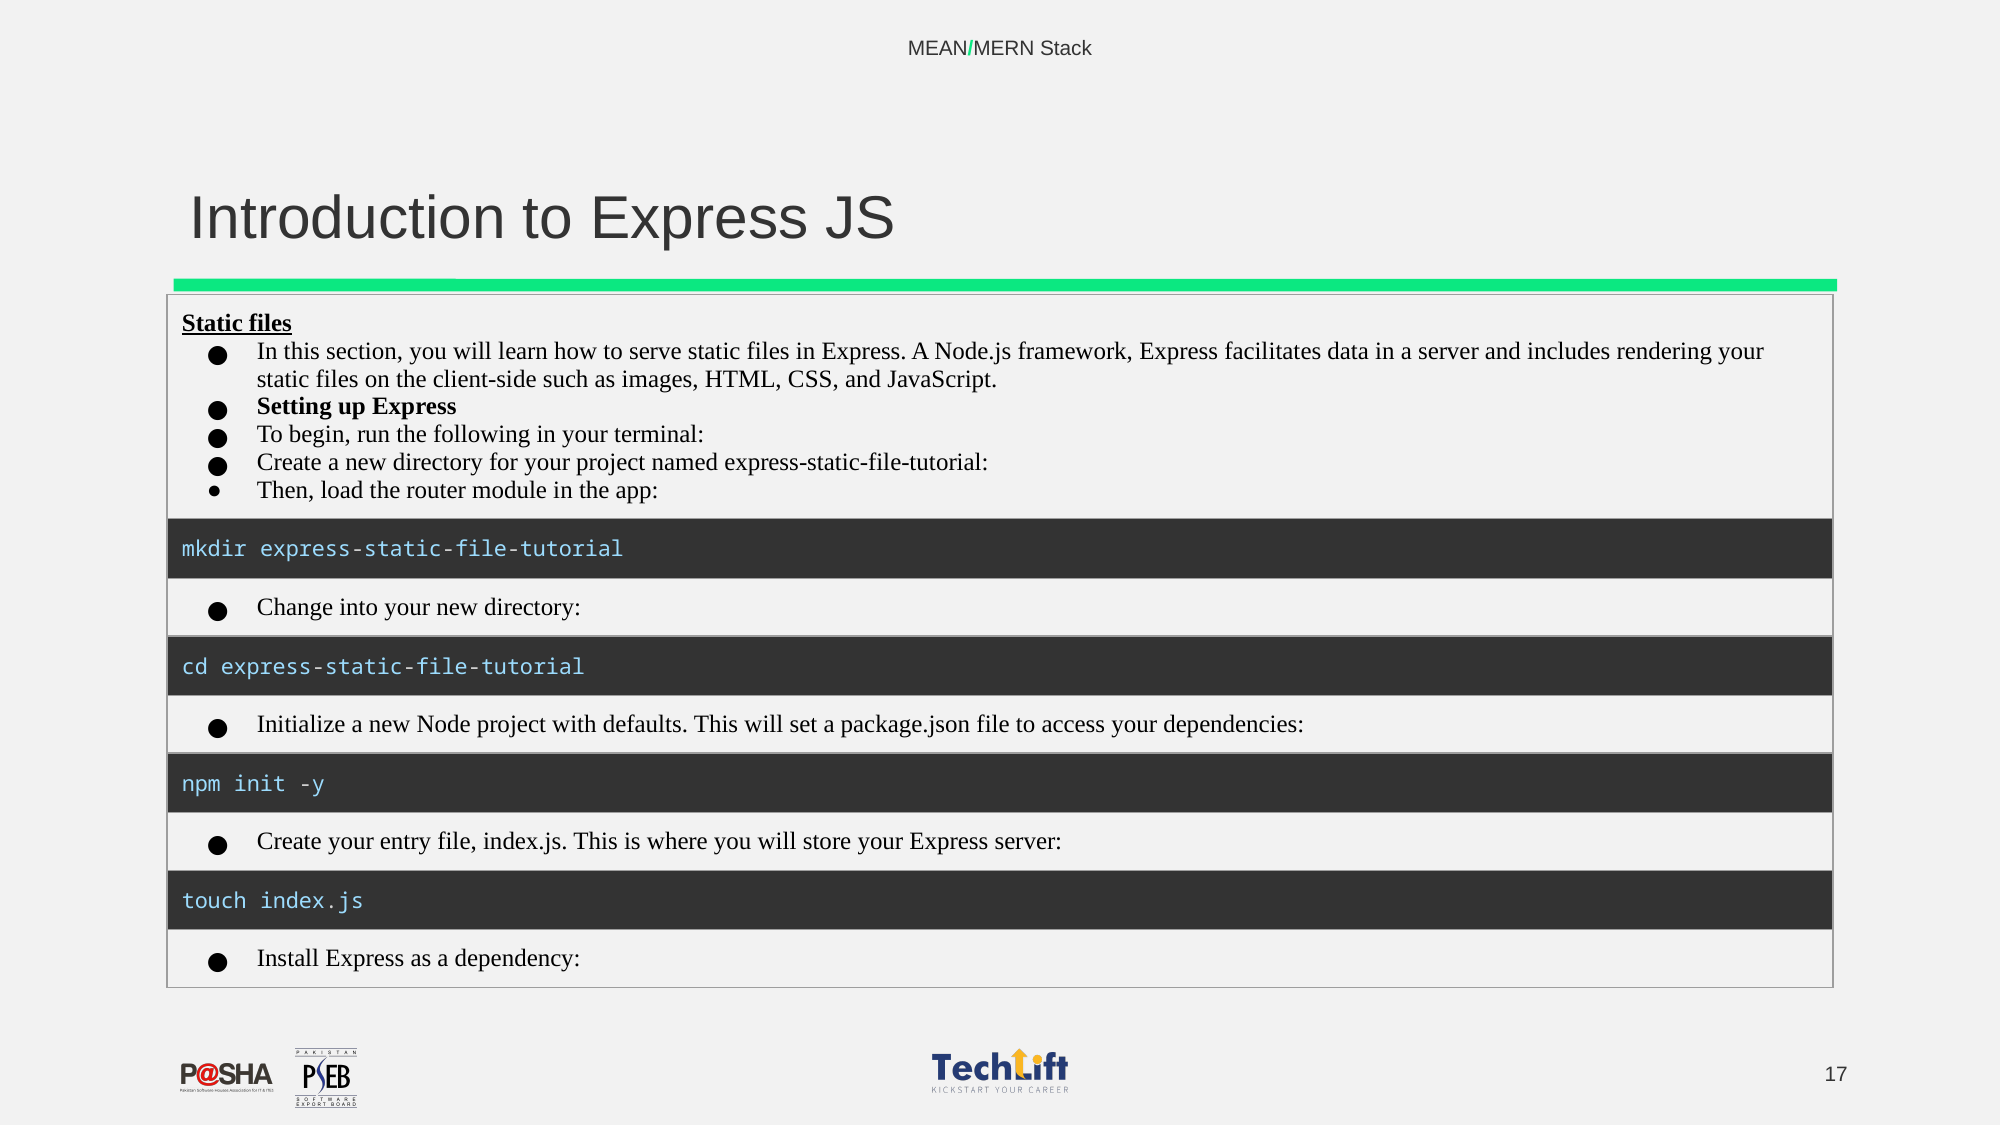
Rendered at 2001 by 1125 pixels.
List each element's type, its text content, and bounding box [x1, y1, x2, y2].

table_cell touch index.js [168, 871, 1832, 929]
table_cell mkdir express-static-file-tutorial [168, 519, 1832, 578]
table_cell npm init -y [168, 754, 1832, 812]
table_header Static files In this section, you will learn how to serve static files in Express. A Node.js framework, Express facilitates data in a server and includes rendering your static files on the client-side such as images, HTML, CSS, and JavaScript. Setting up Express To begin, run the following in your terminal: Create a new directory for your project named express-static-file-tutorial: Then, load the router module in the app: [168, 295, 1832, 518]
picture [295, 1048, 357, 1108]
table_cell Install Express as a dependency: [168, 930, 1832, 987]
title Introduction to Express JS [174, 156, 1825, 259]
table_cell cd express-static-file-tutorial [168, 637, 1832, 695]
picture [180, 1063, 274, 1093]
slide_number ‹#› [1412, 1042, 1863, 1103]
table_cell Change into your new directory: [168, 579, 1832, 635]
picture [932, 1048, 1068, 1093]
table_cell Create your entry file, index.js. This is where you will store your Express server: [168, 813, 1832, 870]
footer MEAN/MERN Stack [662, 17, 1338, 77]
table_cell Initialize a new Node project with defaults. This will set a package.json file to access your dependencies: [168, 696, 1832, 752]
